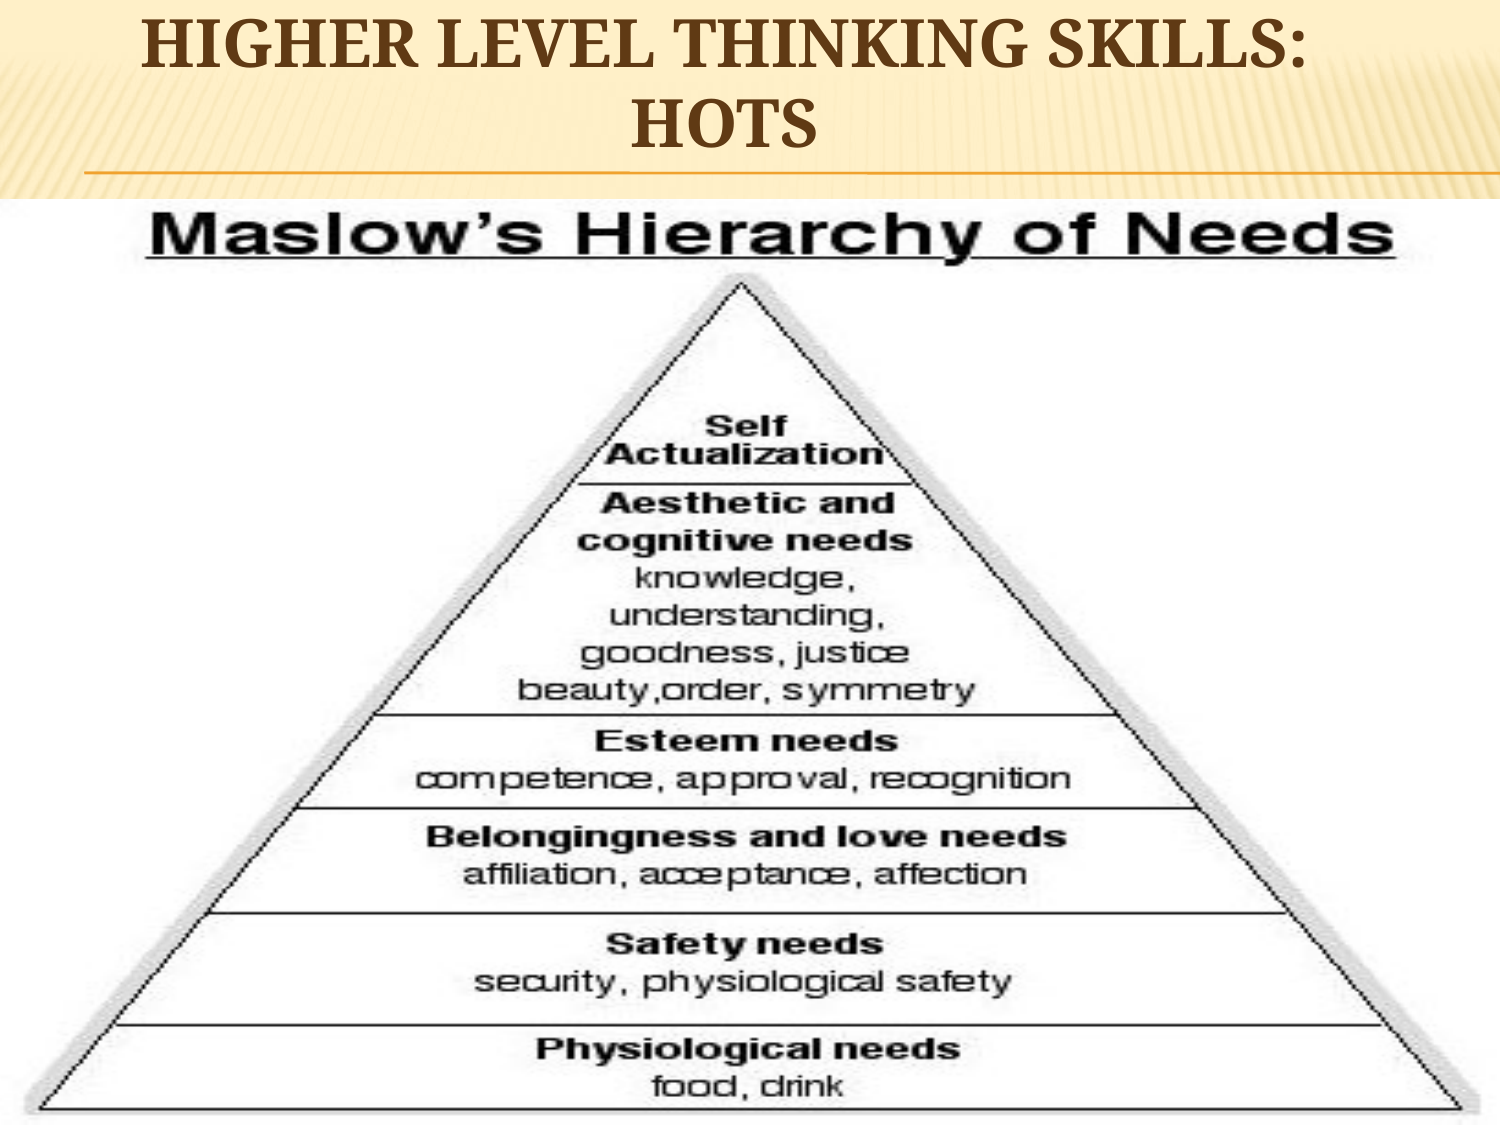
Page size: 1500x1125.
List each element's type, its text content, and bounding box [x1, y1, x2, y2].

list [0, 199, 1500, 1125]
title Higher Level Thinking Skills: HOTS [0, 0, 1500, 163]
